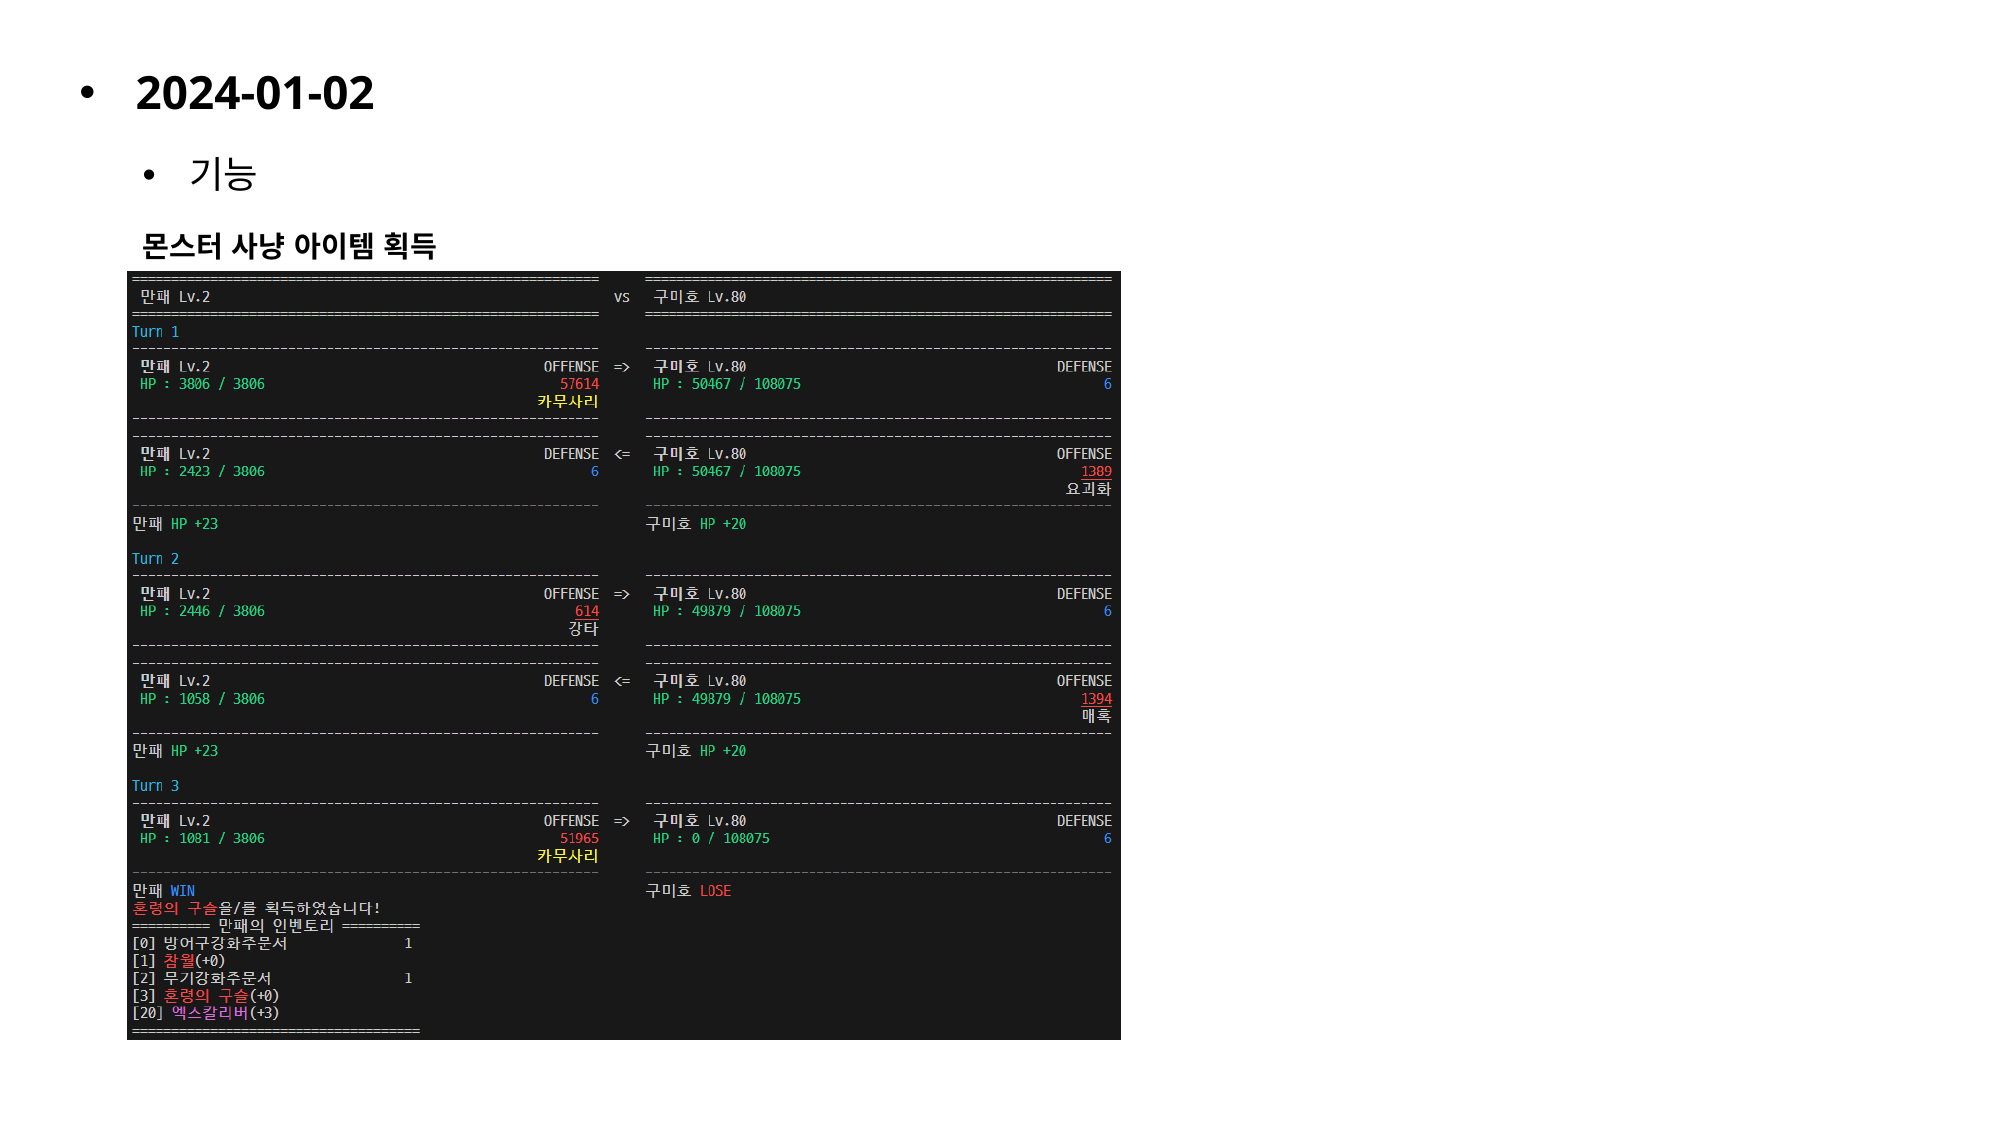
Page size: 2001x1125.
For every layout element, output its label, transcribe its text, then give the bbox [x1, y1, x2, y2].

text_box 2024-01-02 [64, 56, 1039, 127]
picture [127, 271, 1121, 1040]
text_box 몬스터 사냥 아이템 획득 [127, 220, 483, 271]
text_box 기능 [127, 144, 505, 204]
